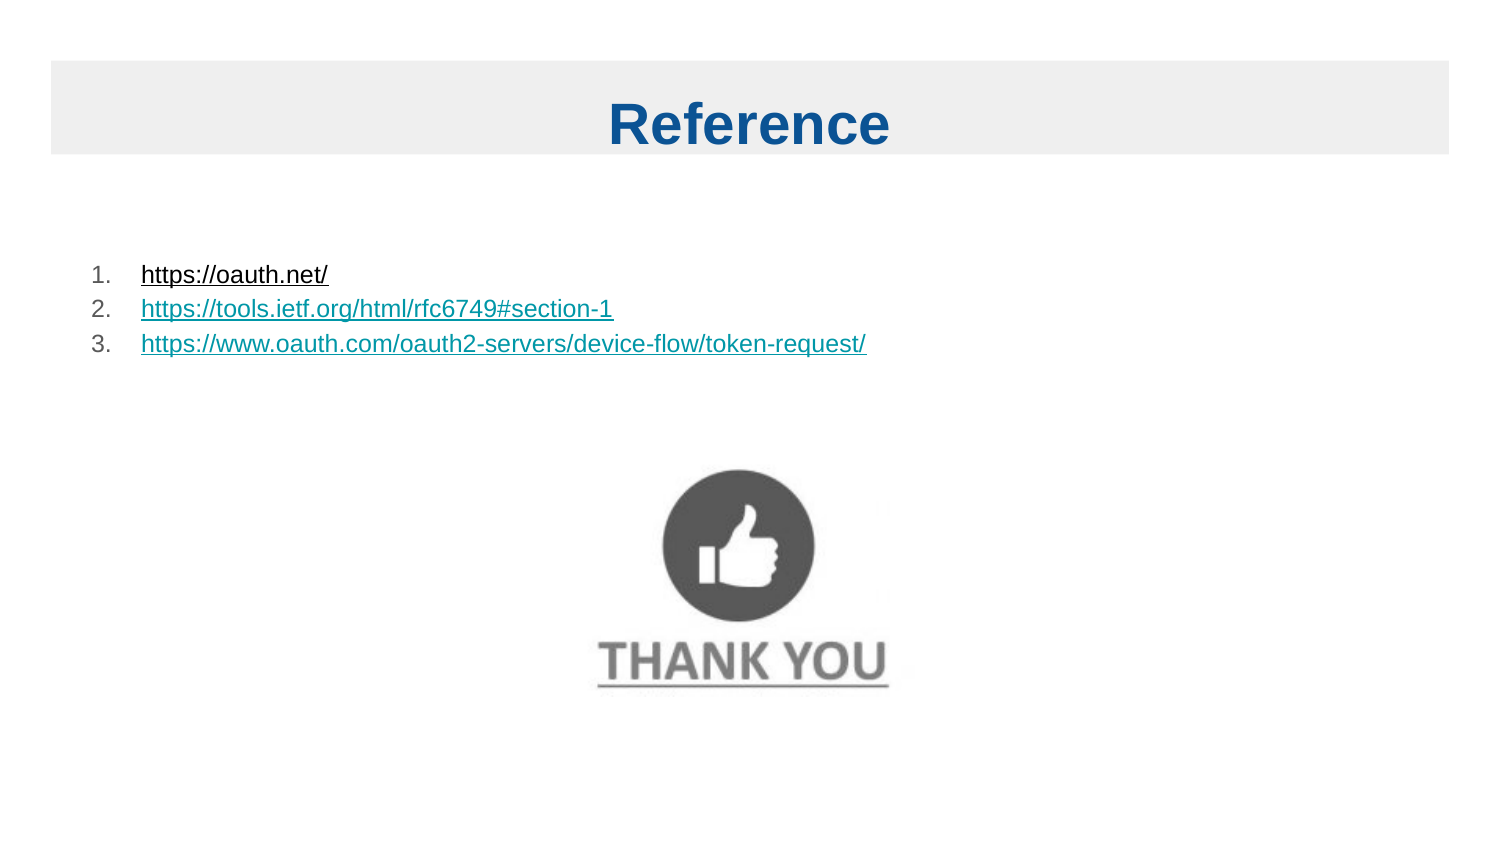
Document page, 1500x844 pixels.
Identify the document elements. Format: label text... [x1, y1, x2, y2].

list https://oauth.net/ https://tools.ietf.org/html/rfc6749#section-1 https://www.oauth.com/oauth2-servers/device-flow/token-request/ [51, 239, 1449, 361]
title Reference [51, 60, 1449, 155]
picture [568, 446, 916, 698]
